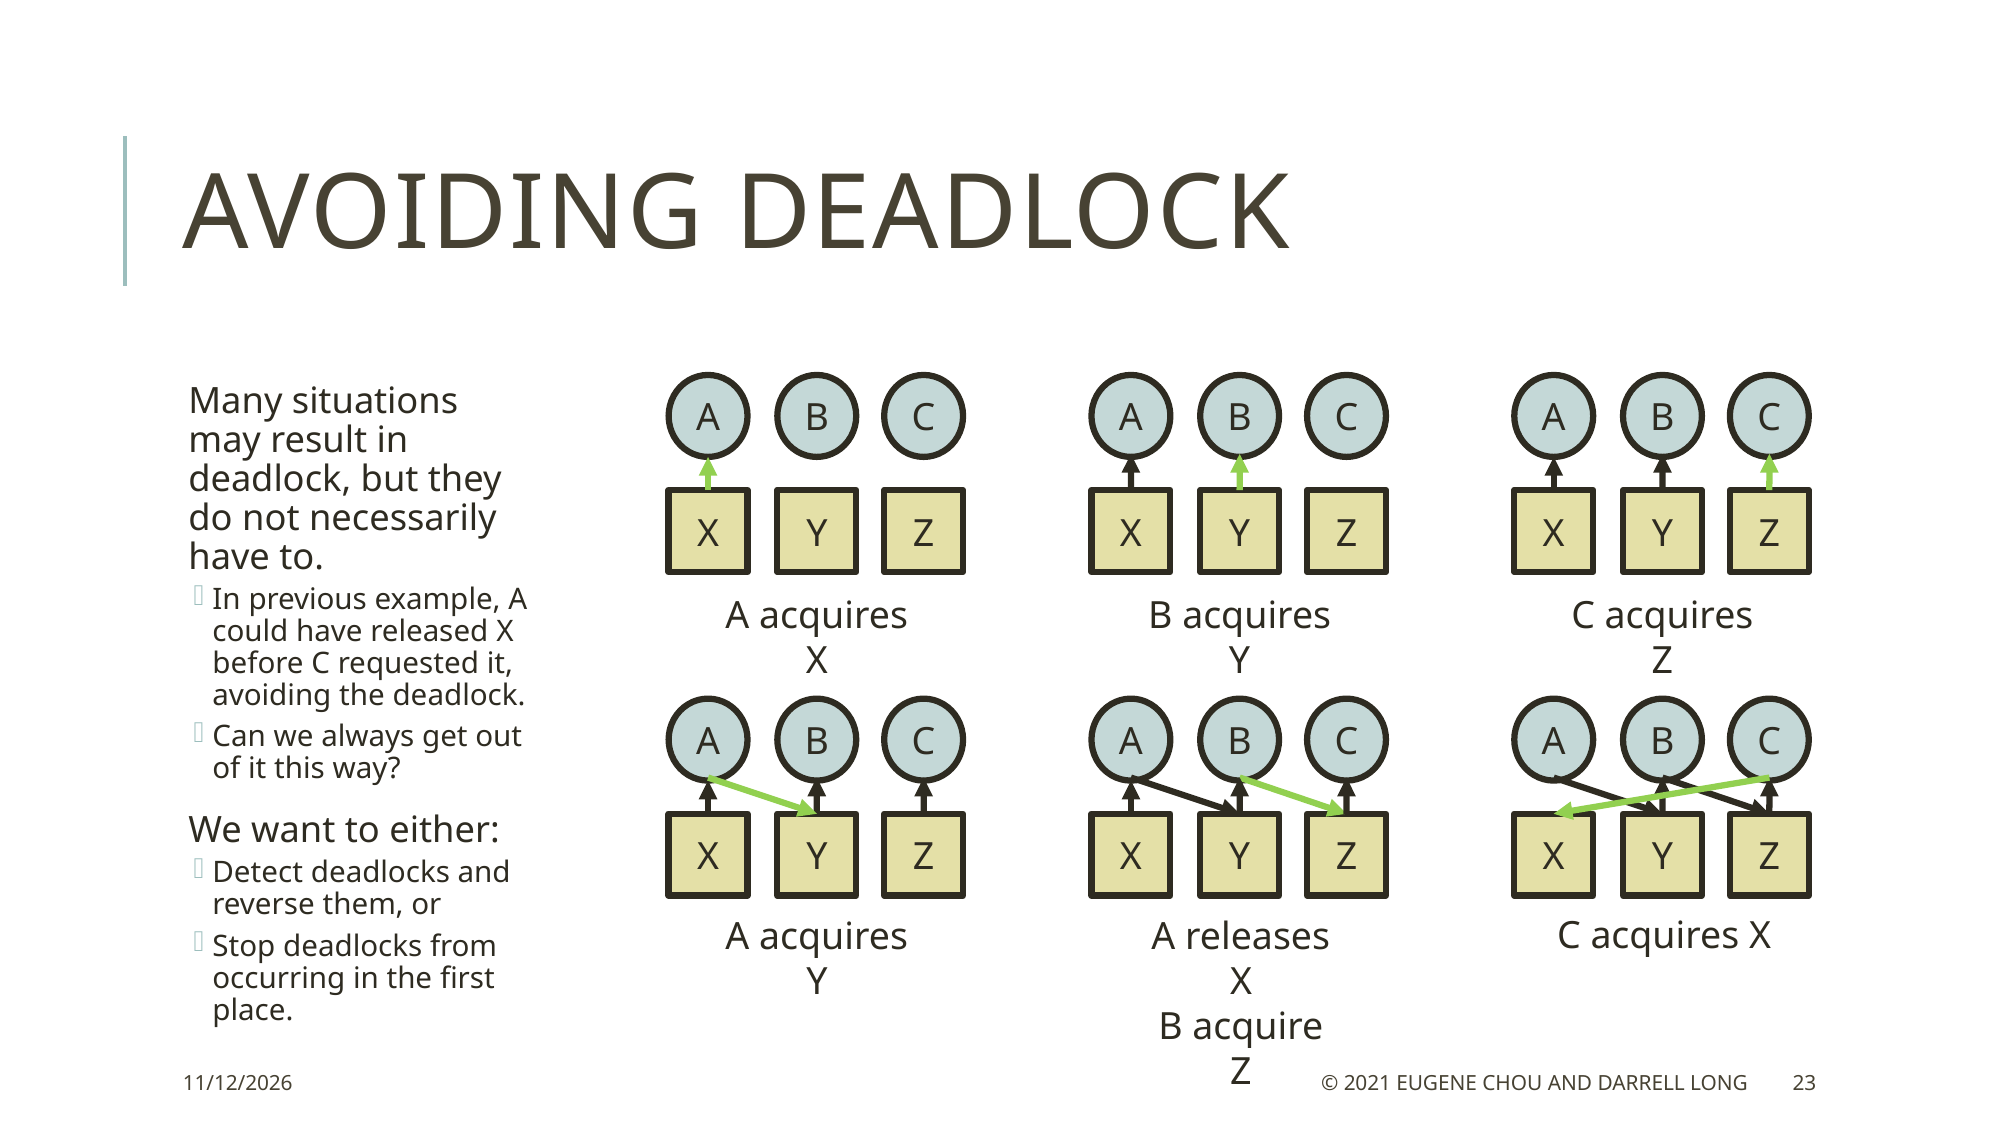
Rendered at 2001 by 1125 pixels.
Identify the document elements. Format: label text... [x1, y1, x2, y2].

title Avoiding deadlock [168, 96, 1763, 342]
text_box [1553, 780, 1770, 814]
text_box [668, 374, 1861, 1012]
footer © 2021 Eugene Chou and Darrell Long [794, 1061, 1763, 1107]
list Many situations may result in deadlock, but they do not necessarily have to. In previous example, A could have released X before C requested it, avoiding the deadlock. Can we always get out of it this way? We want to either: Detect deadlocks and reverse them, or Stop deadlocks from occurring in the first place. [168, 375, 546, 1035]
slide_number 23 [1777, 1061, 1938, 1107]
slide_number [168, 1061, 522, 1107]
